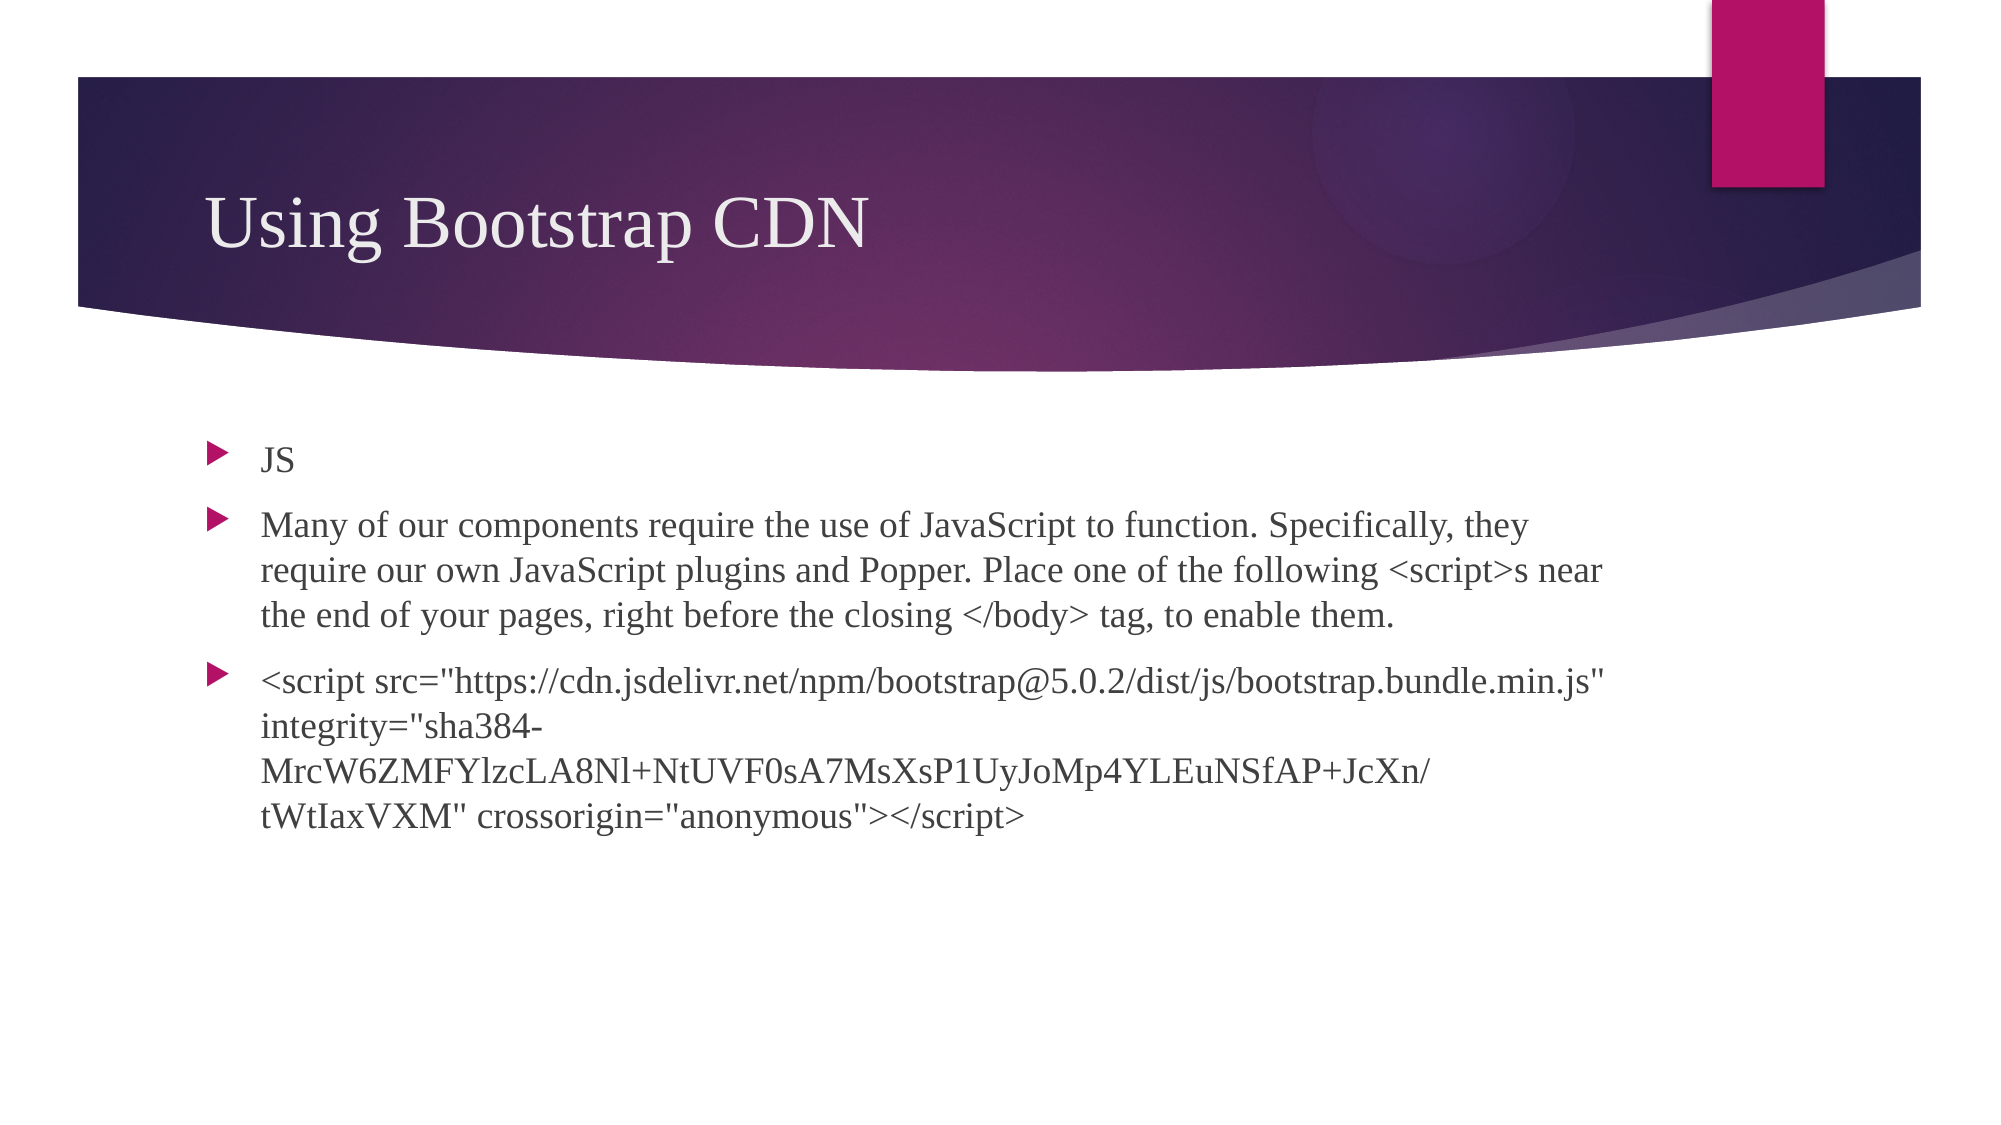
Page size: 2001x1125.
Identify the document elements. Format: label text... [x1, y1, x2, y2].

list JS Many of our components require the use of JavaScript to function. Specifically, they require our own JavaScript plugins and Popper. Place one of the following <script>s near the end of your pages, right before the closing </body> tag, to enable them. <script src="https://cdn.jsdelivr.net/npm/bootstrap@5.0.2/dist/js/bootstrap.bundle.min.js" integrity="sha384-MrcW6ZMFYlzcLA8Nl+NtUVF0sA7MsXsP1UyJoMp4YLEuNSfAP+JcXn/tWtIaxVXM" crossorigin="anonymous"></script> [189, 427, 1638, 988]
title Using Bootstrap CDN [189, 159, 1627, 276]
